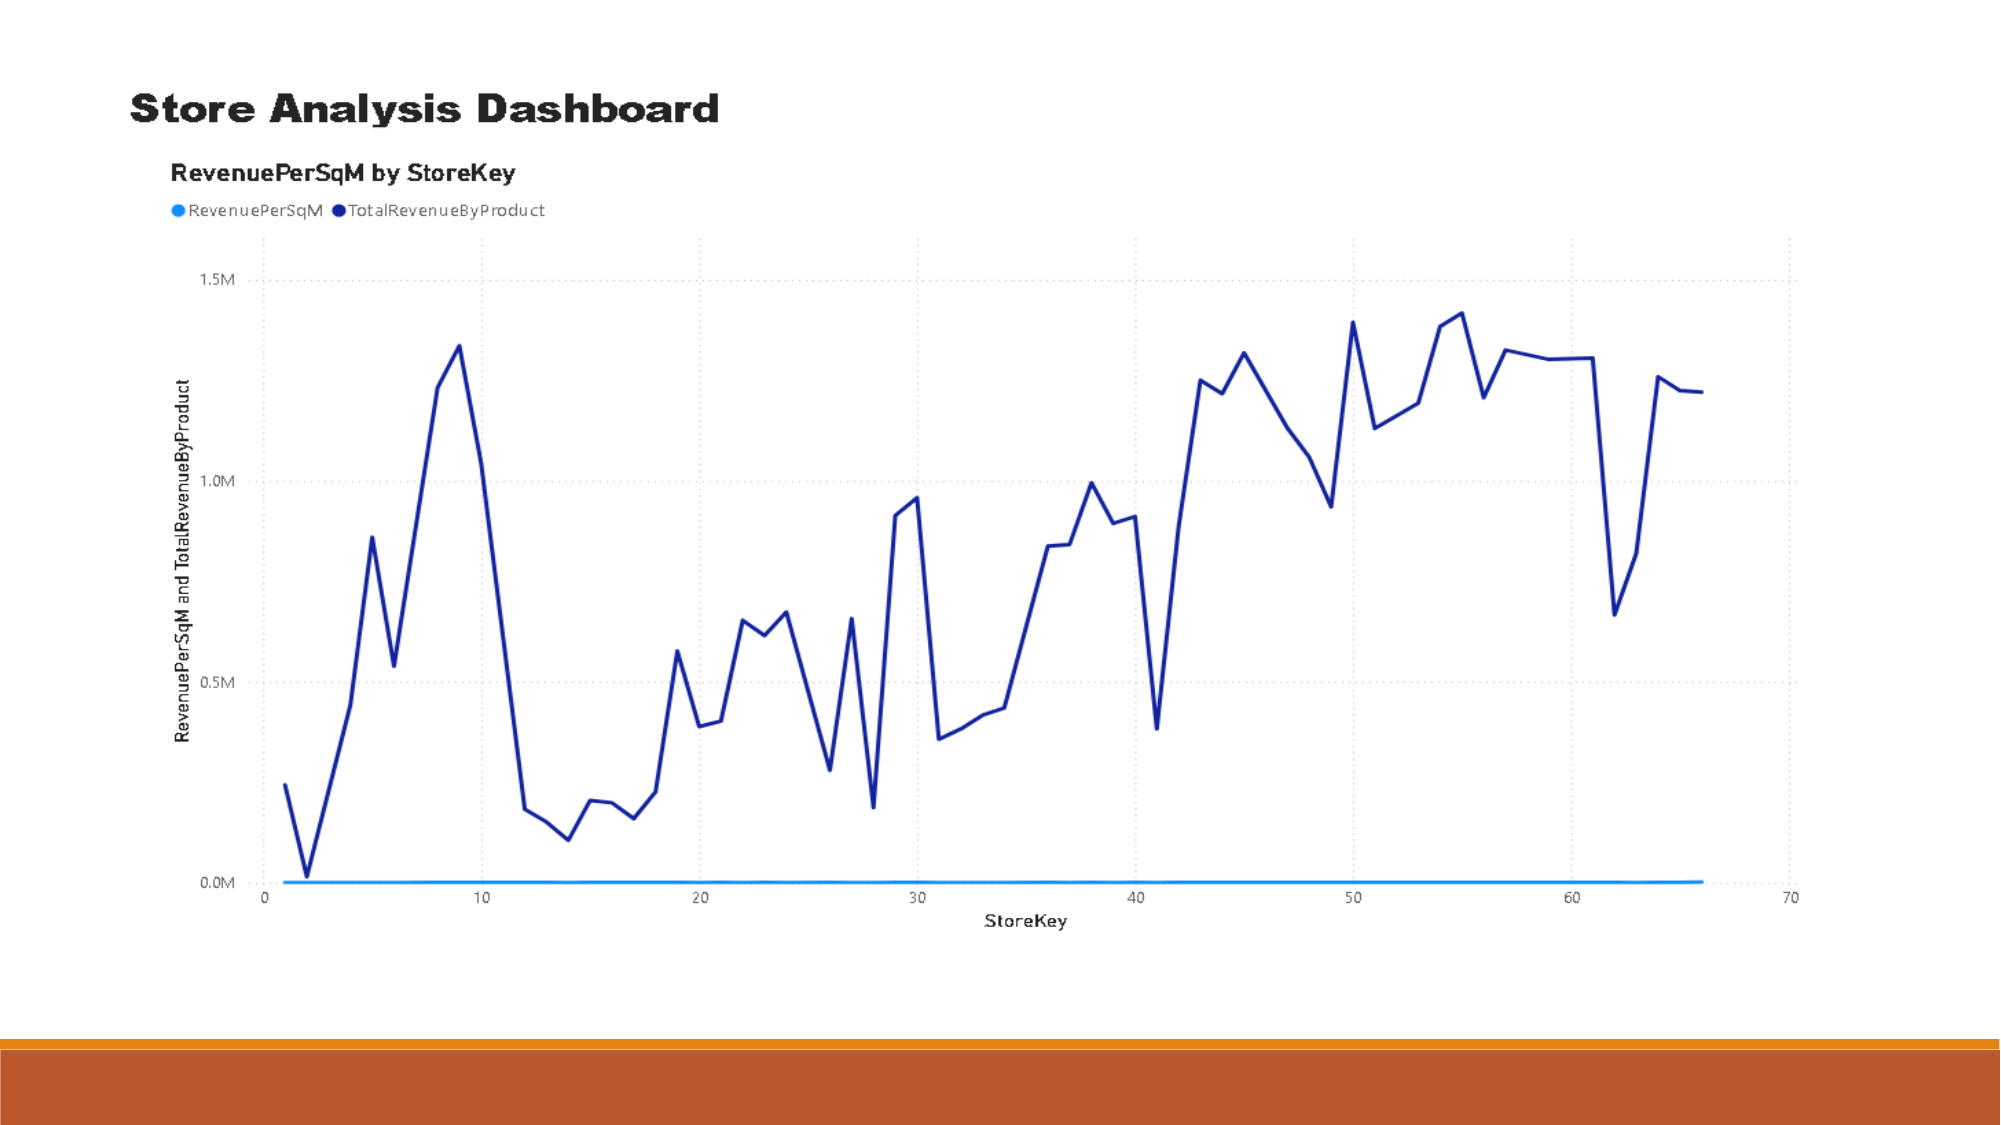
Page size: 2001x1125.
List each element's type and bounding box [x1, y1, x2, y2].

picture [119, 80, 1867, 947]
